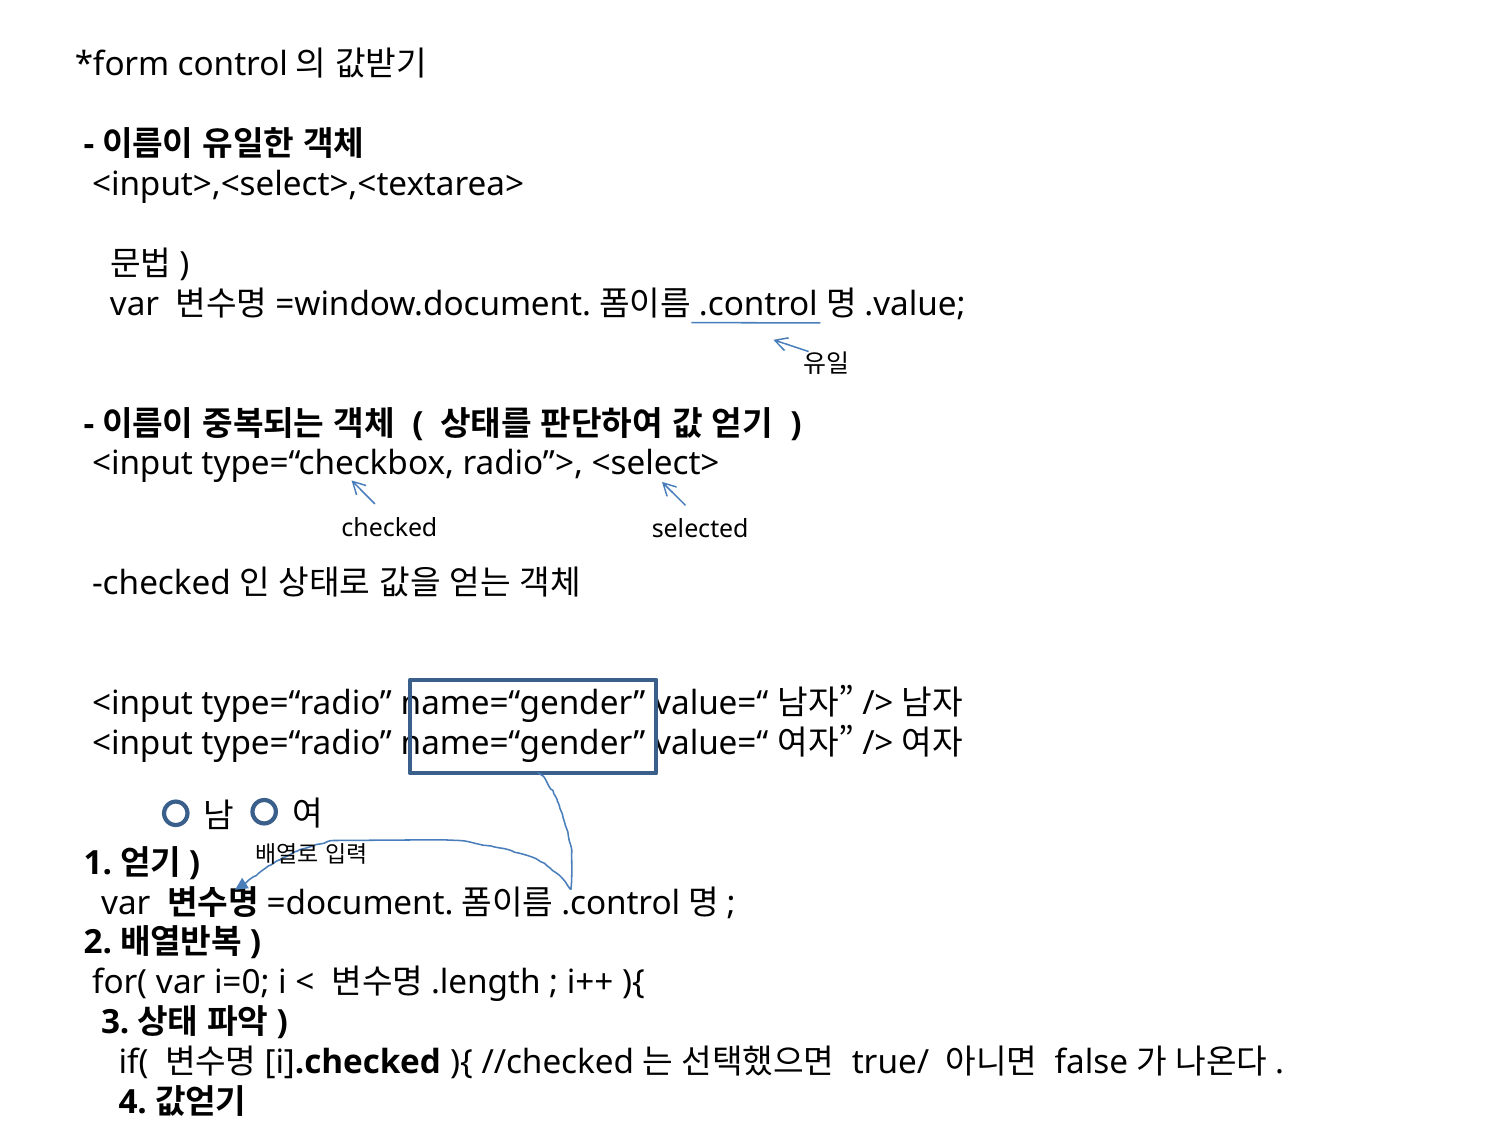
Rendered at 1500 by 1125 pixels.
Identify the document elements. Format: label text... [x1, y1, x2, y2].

text_box [161, 799, 189, 828]
text_box [235, 875, 274, 890]
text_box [351, 480, 376, 505]
text_box [250, 797, 277, 826]
text_box [383, 772, 573, 890]
text_box 여 [277, 785, 338, 832]
text_box selected [637, 505, 764, 550]
text_box 남 [189, 786, 250, 842]
text_box [408, 678, 658, 775]
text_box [661, 481, 686, 506]
text_box 배열로 입력 [240, 832, 383, 875]
text_box checked [326, 503, 453, 549]
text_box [773, 339, 809, 352]
text_box *form control의 값받기 -이름이 유일한 객체 <input>,<select>,<textarea> 문법) var 변수명=window.document.폼이름.control명.value; -이름이 중복되는 객체 ( 상태를 판단하여 값 얻기 ) <input type=“checkbox, radio”>, <select> -checked인 상태로 값을 얻는 객체 <input type=“radio” name=“gender” value=“남자”/>남자 <input type=“radio” name=“gender” value=“여자”/>여자 1.얻기) var 변수명=document.폼이름.control명; 2.배열반복) for( var i=0; i < 변수명.length ; i++ ){ 3.상태 파악) if( 변수명[i].checked ){ //checked는 선택했으면 true/ 아니면 false가 나온다. 4.값얻기 변수명[i].value } } [59, 35, 1300, 1125]
text_box 유일 [788, 339, 865, 385]
